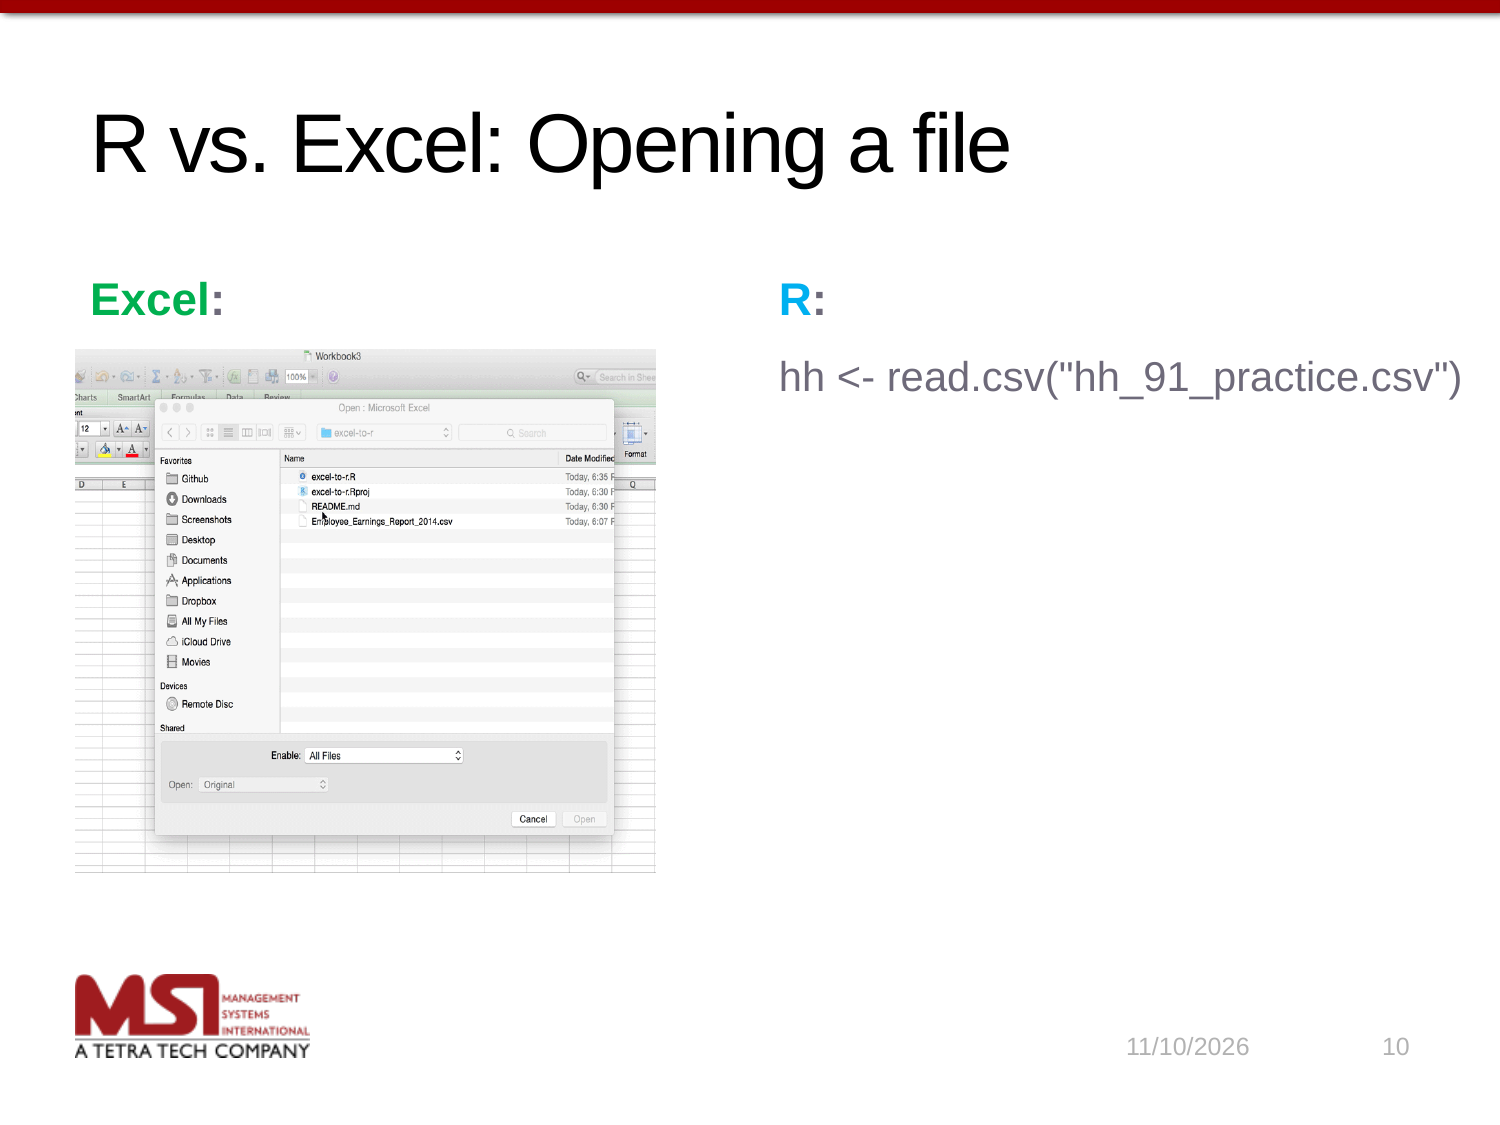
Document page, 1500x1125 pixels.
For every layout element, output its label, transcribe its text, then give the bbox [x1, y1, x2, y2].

slide_number 10 [1300, 1015, 1425, 1075]
title R vs. Excel: Opening a file [75, 45, 1413, 233]
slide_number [350, 1015, 1300, 1075]
picture [75, 988, 310, 1058]
picture [74, 349, 656, 874]
list Excel: R: hh <- read.csv("hh_91_practice.csv") [75, 262, 1483, 988]
